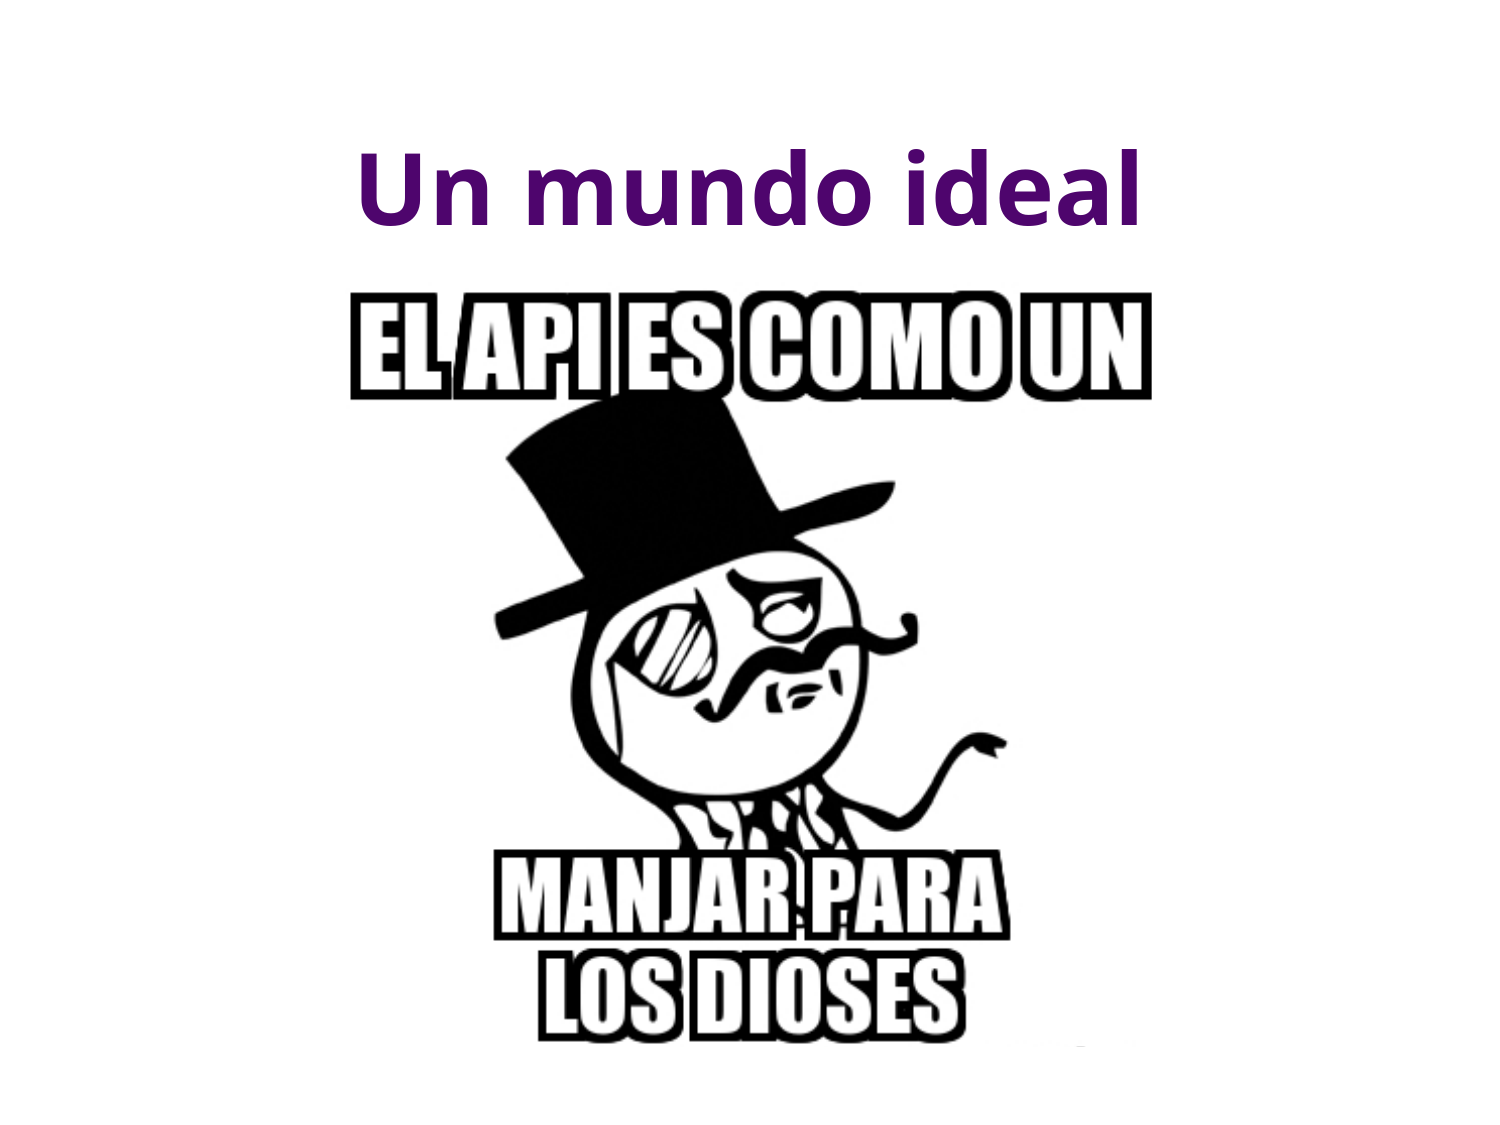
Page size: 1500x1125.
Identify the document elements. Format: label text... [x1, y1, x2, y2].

text_box Un mundo ideal [74, 91, 1425, 279]
picture [345, 266, 1152, 1047]
